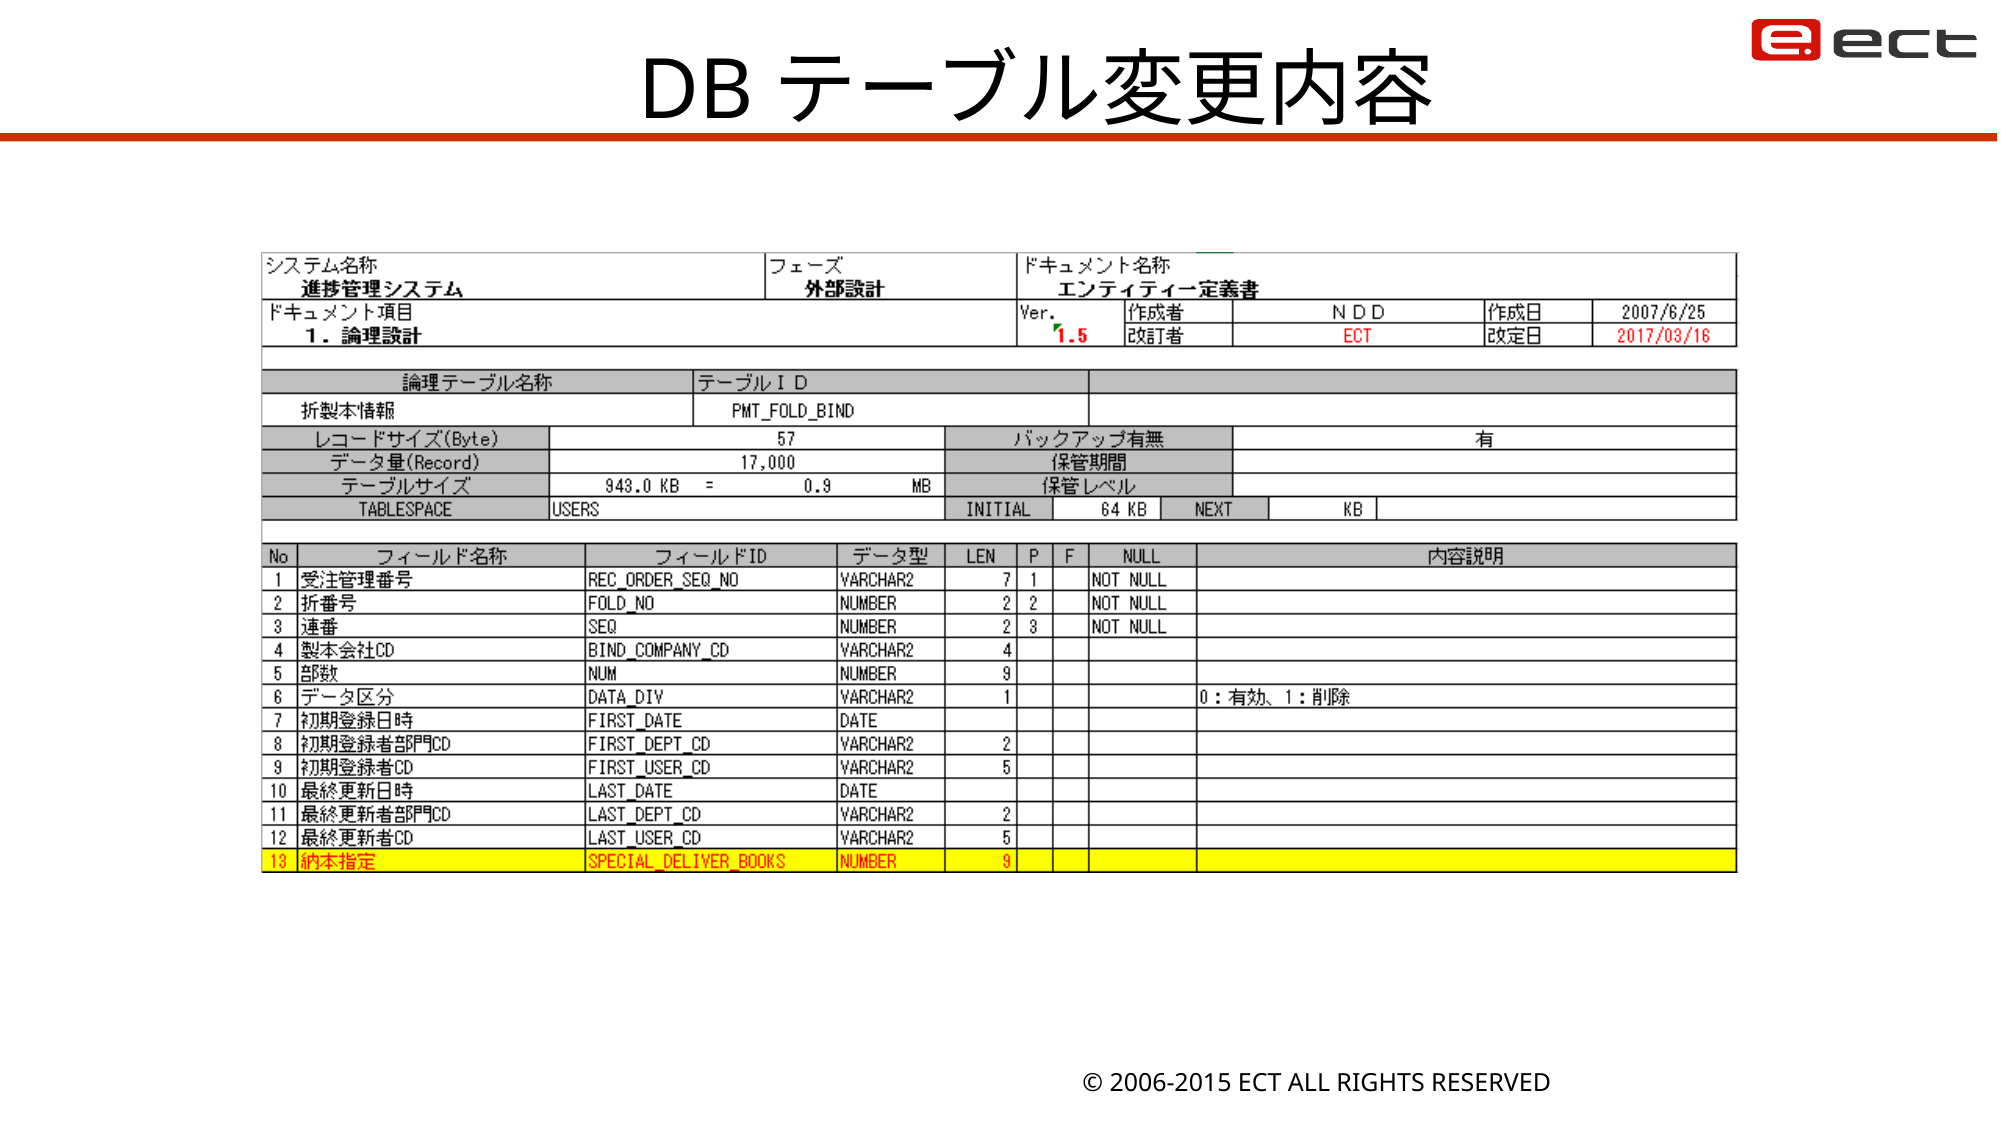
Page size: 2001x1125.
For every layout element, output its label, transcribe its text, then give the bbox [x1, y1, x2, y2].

picture [261, 252, 1739, 873]
title DBテーブル変更内容 [338, 45, 1736, 126]
picture [1751, 19, 1977, 61]
